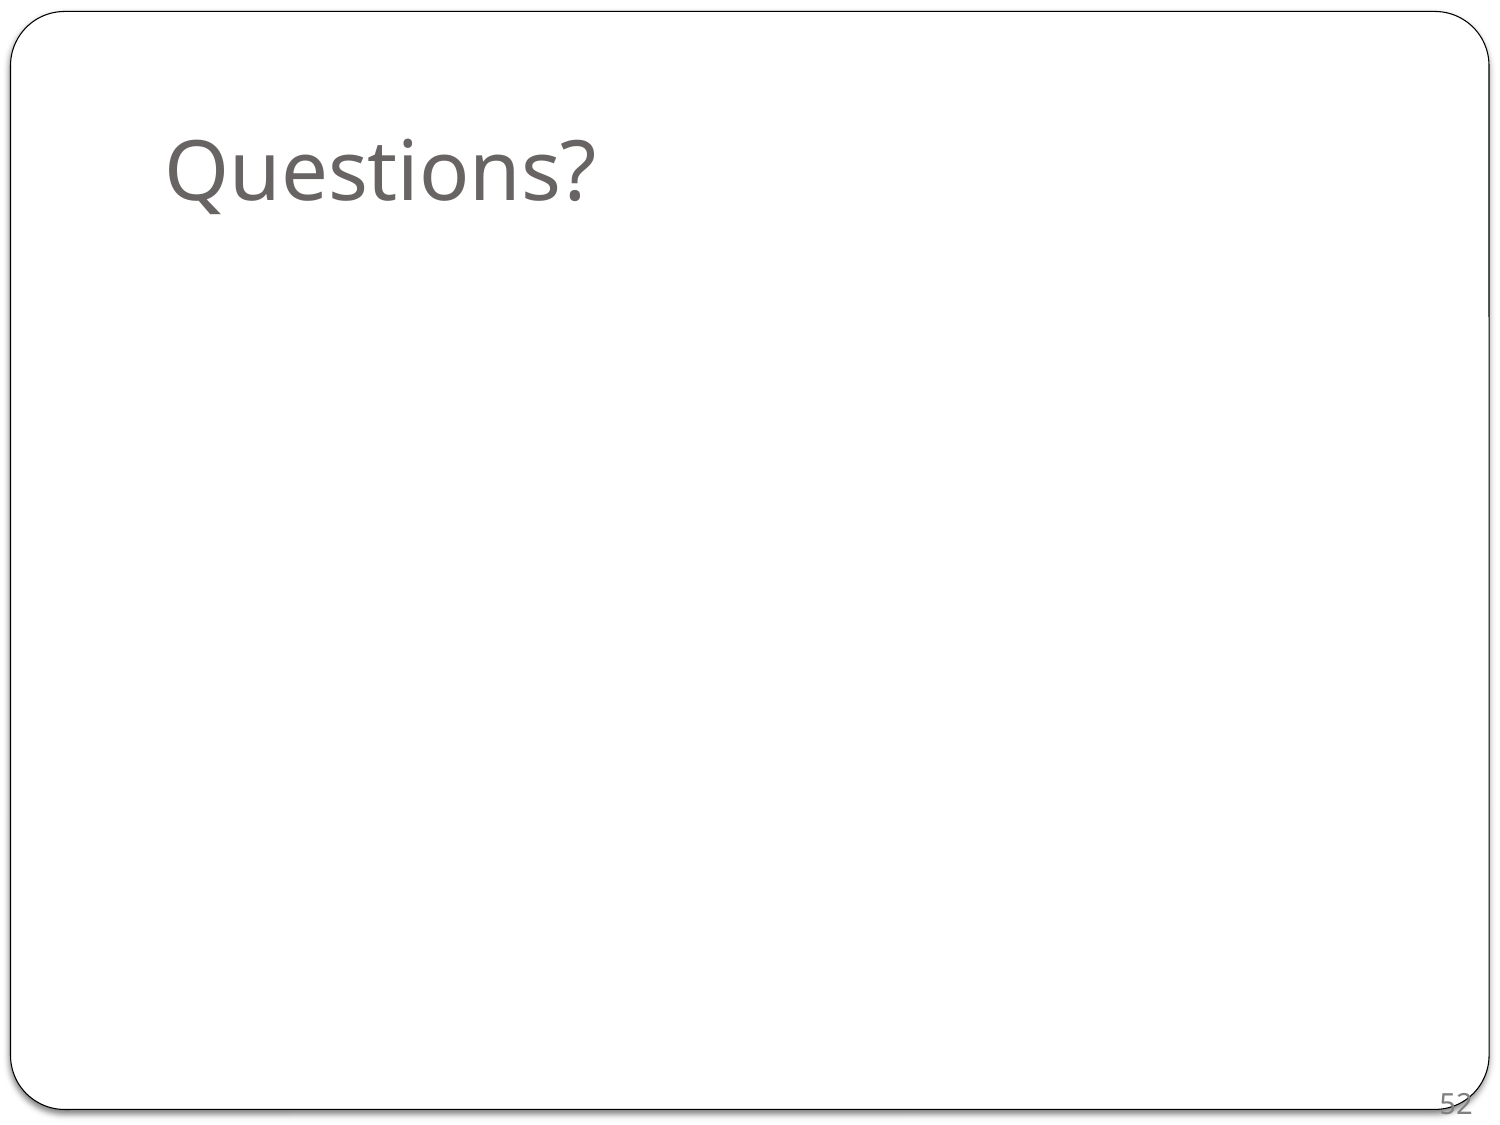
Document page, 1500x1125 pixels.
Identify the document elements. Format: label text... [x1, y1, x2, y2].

title Questions? [150, 45, 1425, 233]
